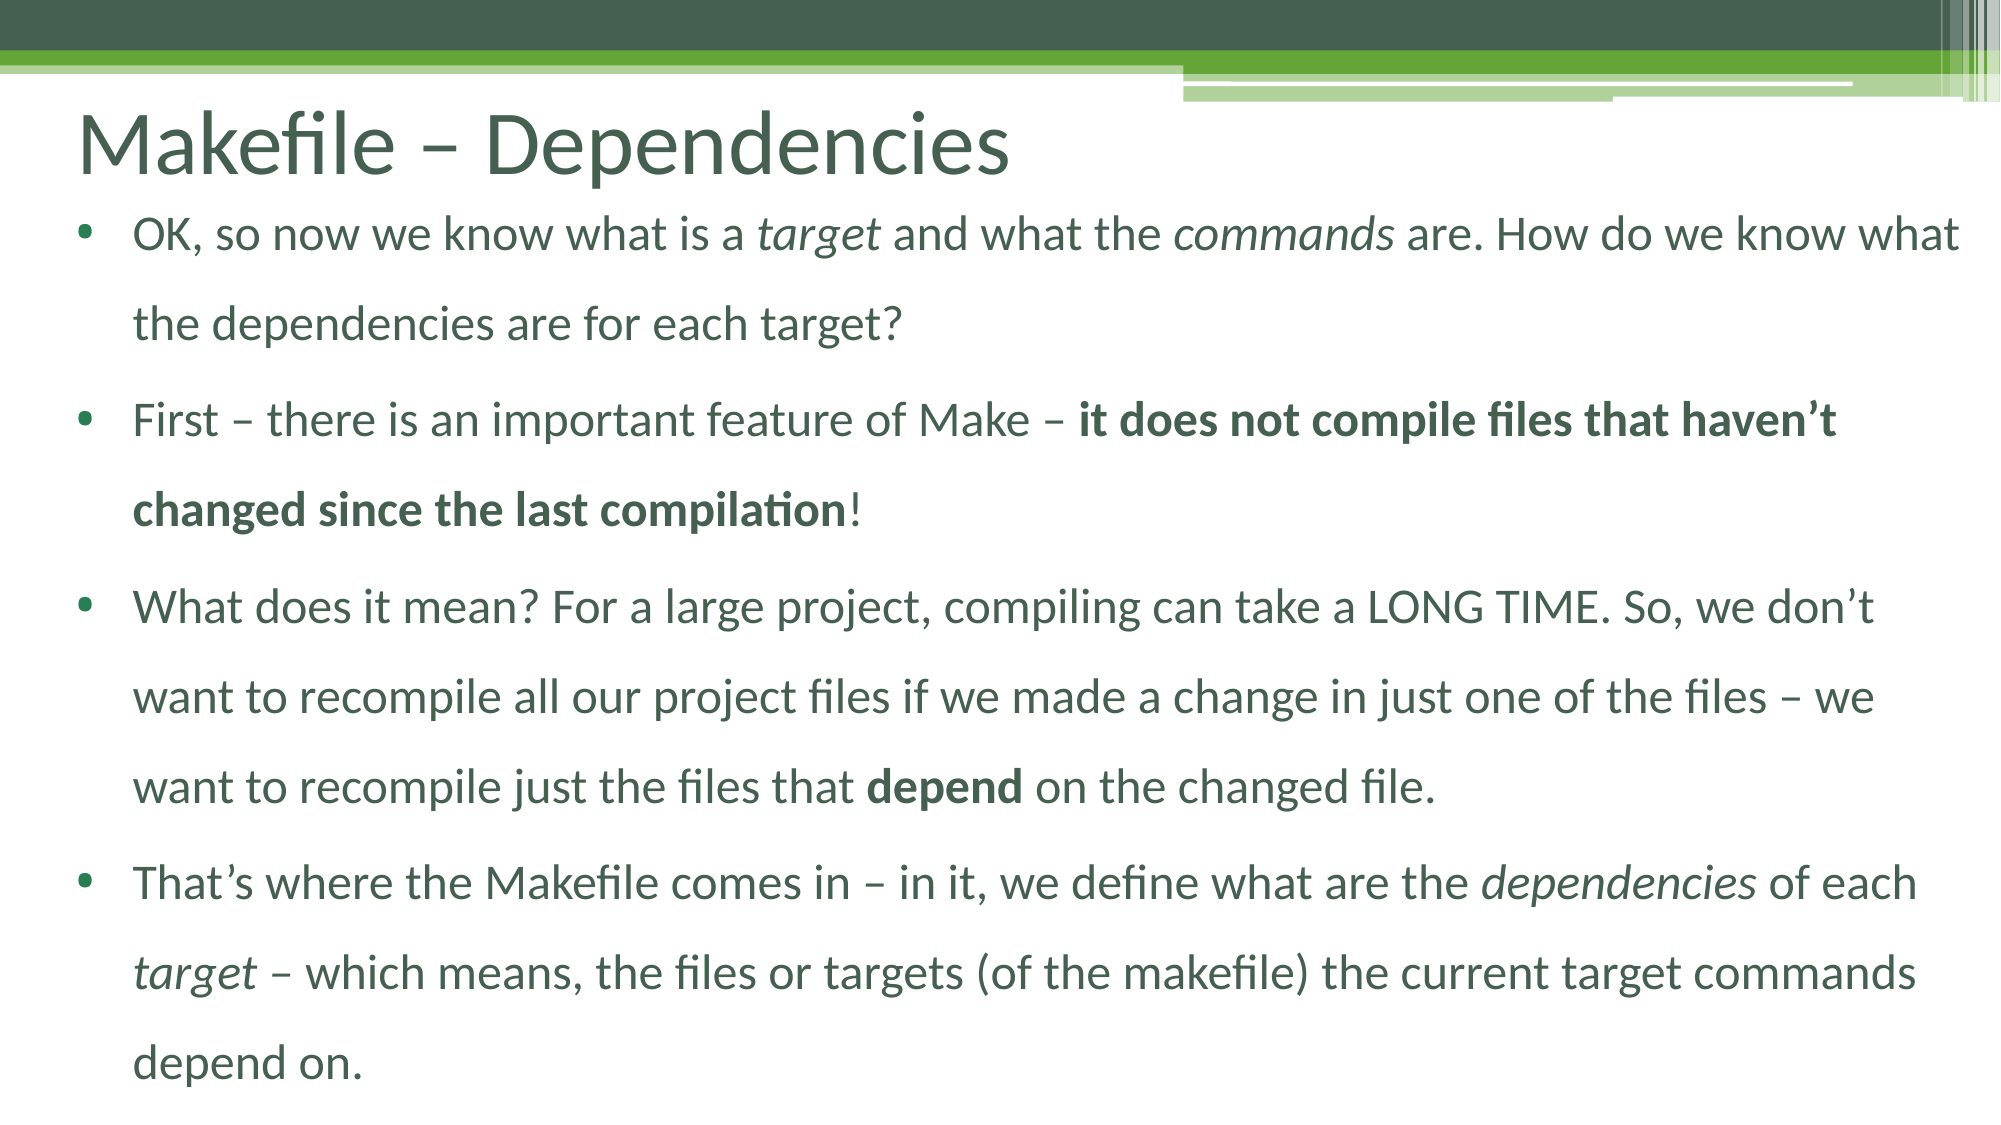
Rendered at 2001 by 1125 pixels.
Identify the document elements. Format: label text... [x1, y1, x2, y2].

list OK, so now we know what is a target and what the commands are. How do we know what the dependencies are for each target? First – there is an important feature of Make – it does not compile files that haven’t changed since the last compilation! What does it mean? For a large project, compiling can take a LONG TIME. So, we don’t want to recompile all our project files if we made a change in just one of the files – we want to recompile just the files that depend on the changed file. That’s where the Makefile comes in – in it, we define what are the dependencies of each target – which means, the files or targets (of the makefile) the current target commands depend on. [61, 163, 1976, 1094]
title Makefile – Dependencies [61, 80, 1337, 163]
